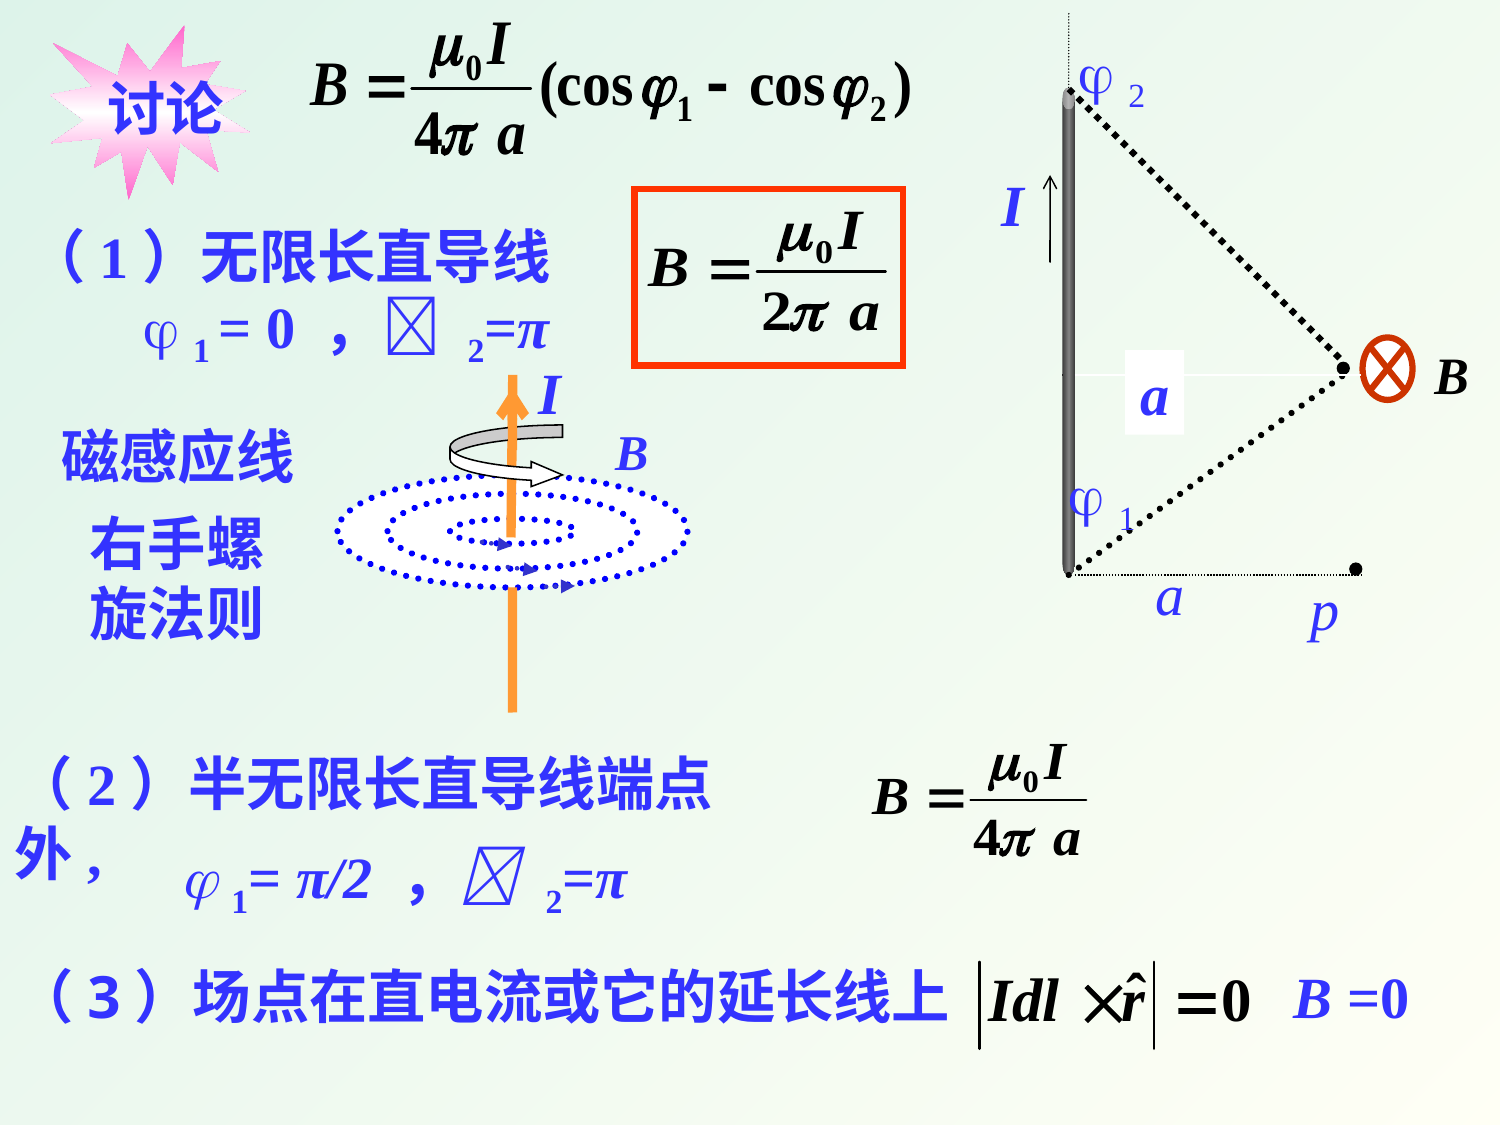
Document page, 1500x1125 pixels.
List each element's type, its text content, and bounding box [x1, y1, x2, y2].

text_box 讨论 [50, 24, 251, 200]
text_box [862, 724, 1101, 886]
text_box 磁感应线 [46, 412, 309, 498]
text_box （1）无限长直导线  1 = 0 ， 2=π [12, 212, 615, 377]
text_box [1052, 12, 1482, 576]
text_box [1074, 349, 1388, 651]
text_box B =0 [1279, 952, 1425, 1038]
text_box  1= π/2 ， 2=π [166, 832, 643, 928]
text_box I [986, 160, 1039, 246]
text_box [299, 0, 921, 191]
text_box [337, 348, 688, 713]
text_box （3）场点在直电流或它的延长线上 [0, 952, 963, 1038]
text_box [637, 191, 901, 363]
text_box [967, 949, 1263, 1063]
text_box 右手螺旋法则 [75, 499, 322, 655]
text_box （2）半无限长直导线端点外, [0, 739, 788, 895]
